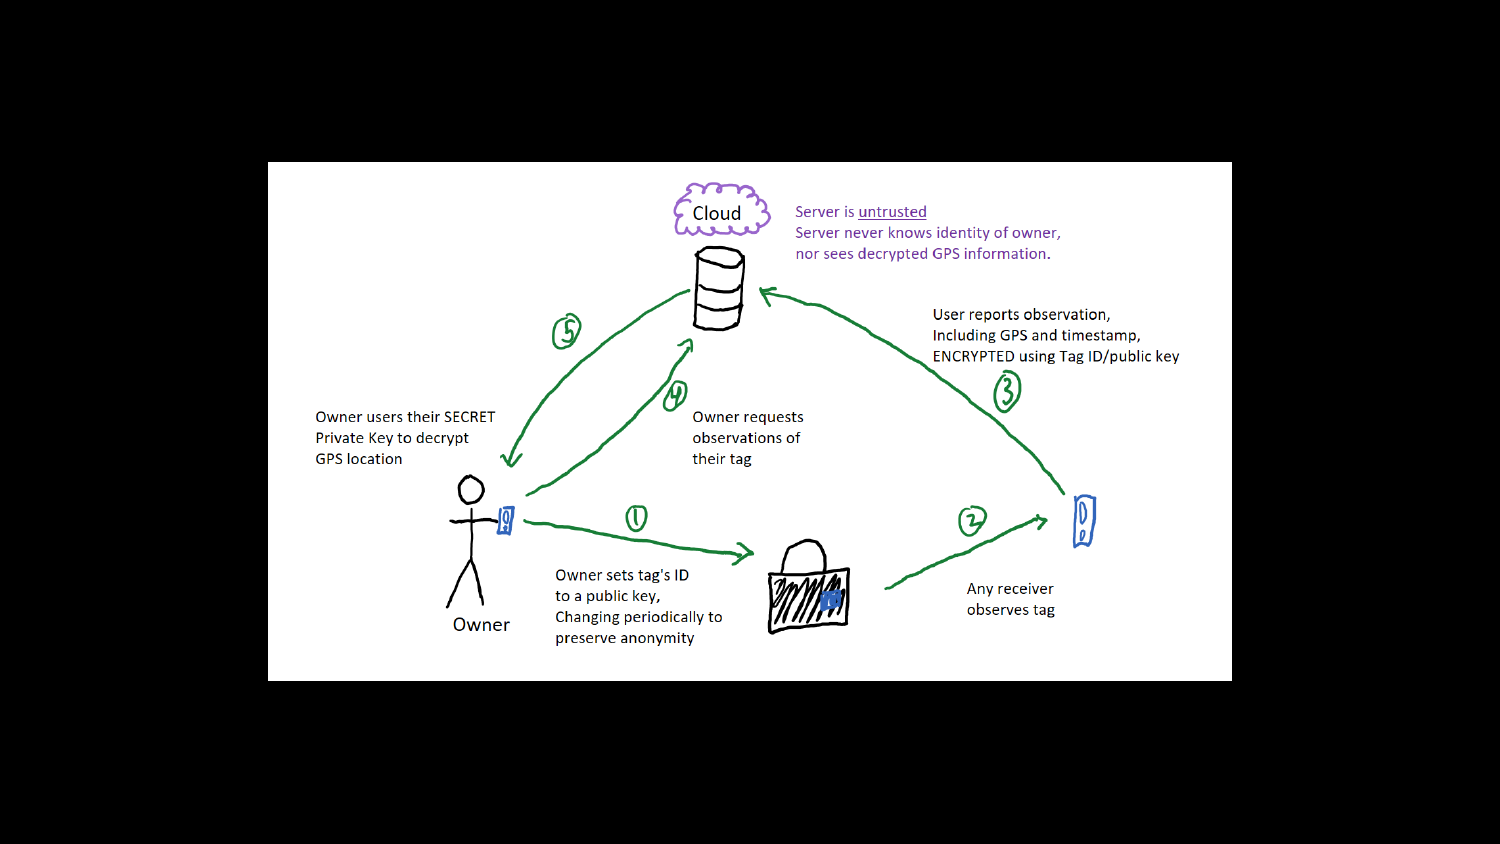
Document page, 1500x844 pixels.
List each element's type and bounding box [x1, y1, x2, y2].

picture [268, 161, 1232, 682]
